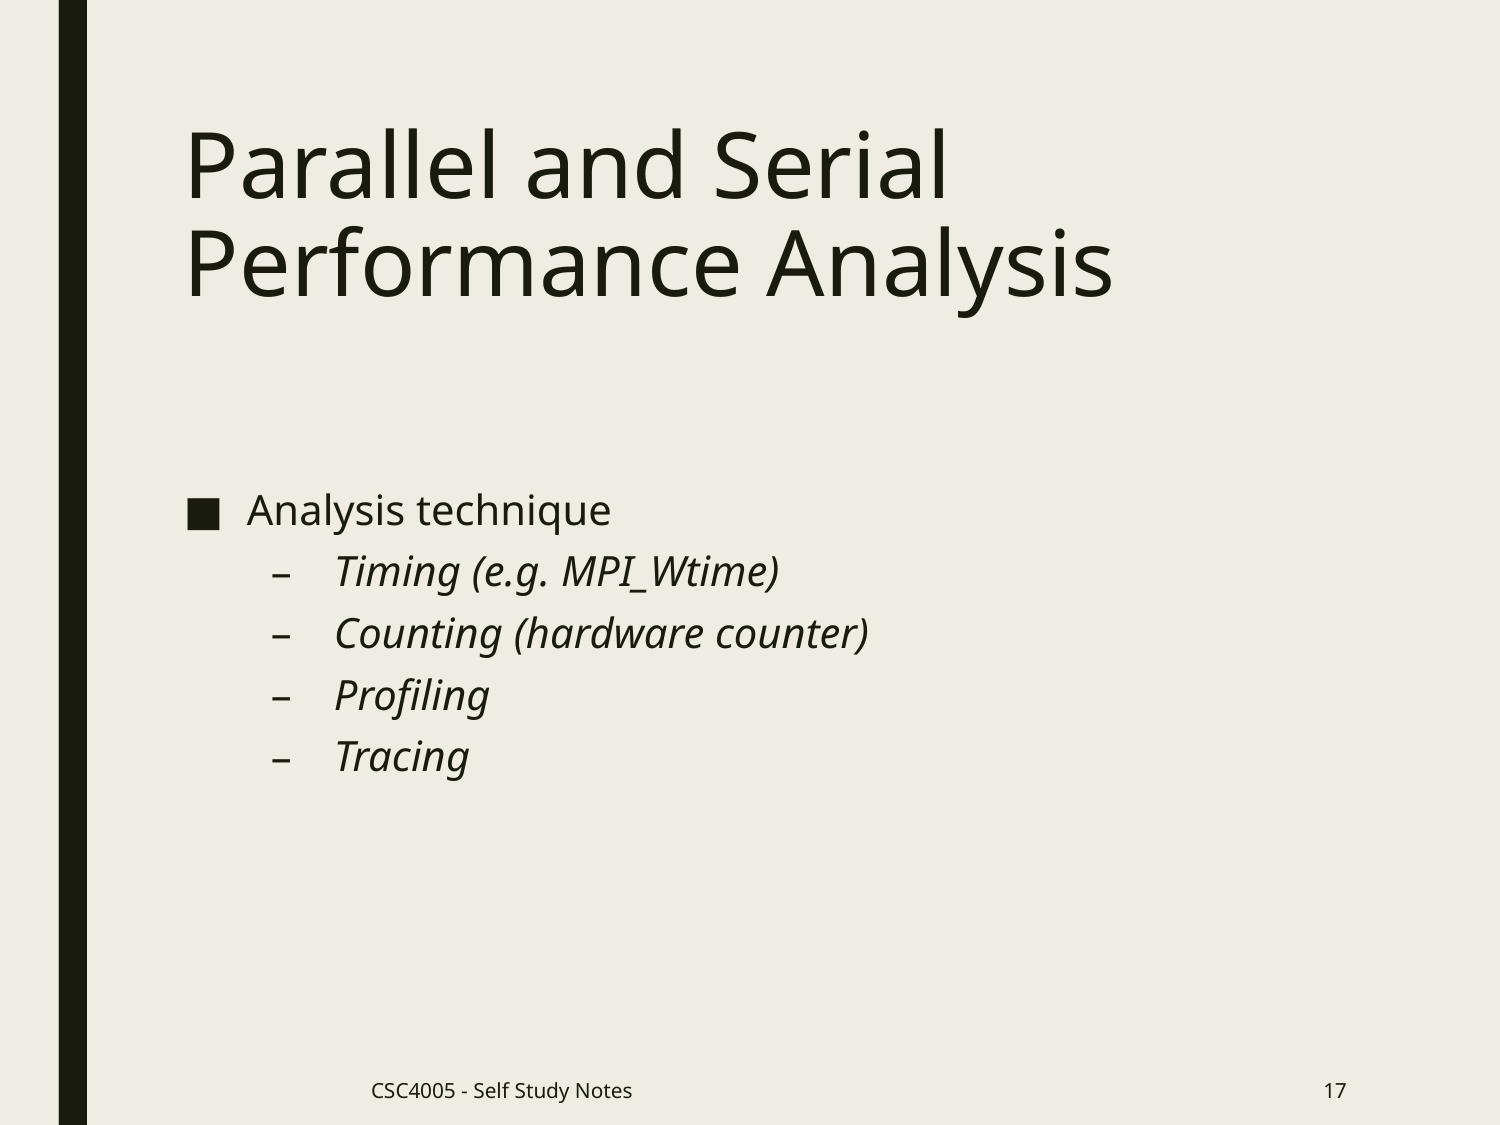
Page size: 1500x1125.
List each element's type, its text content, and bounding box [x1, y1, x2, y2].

list Analysis technique Timing (e.g. MPI_Wtime) Counting (hardware counter) Profiling Tracing [168, 479, 1351, 963]
footer CSC4005 - Self Study Notes [355, 1058, 1129, 1125]
title Parallel and Serial Performance Analysis [168, 112, 1351, 357]
slide_number 17 [1165, 1058, 1362, 1125]
